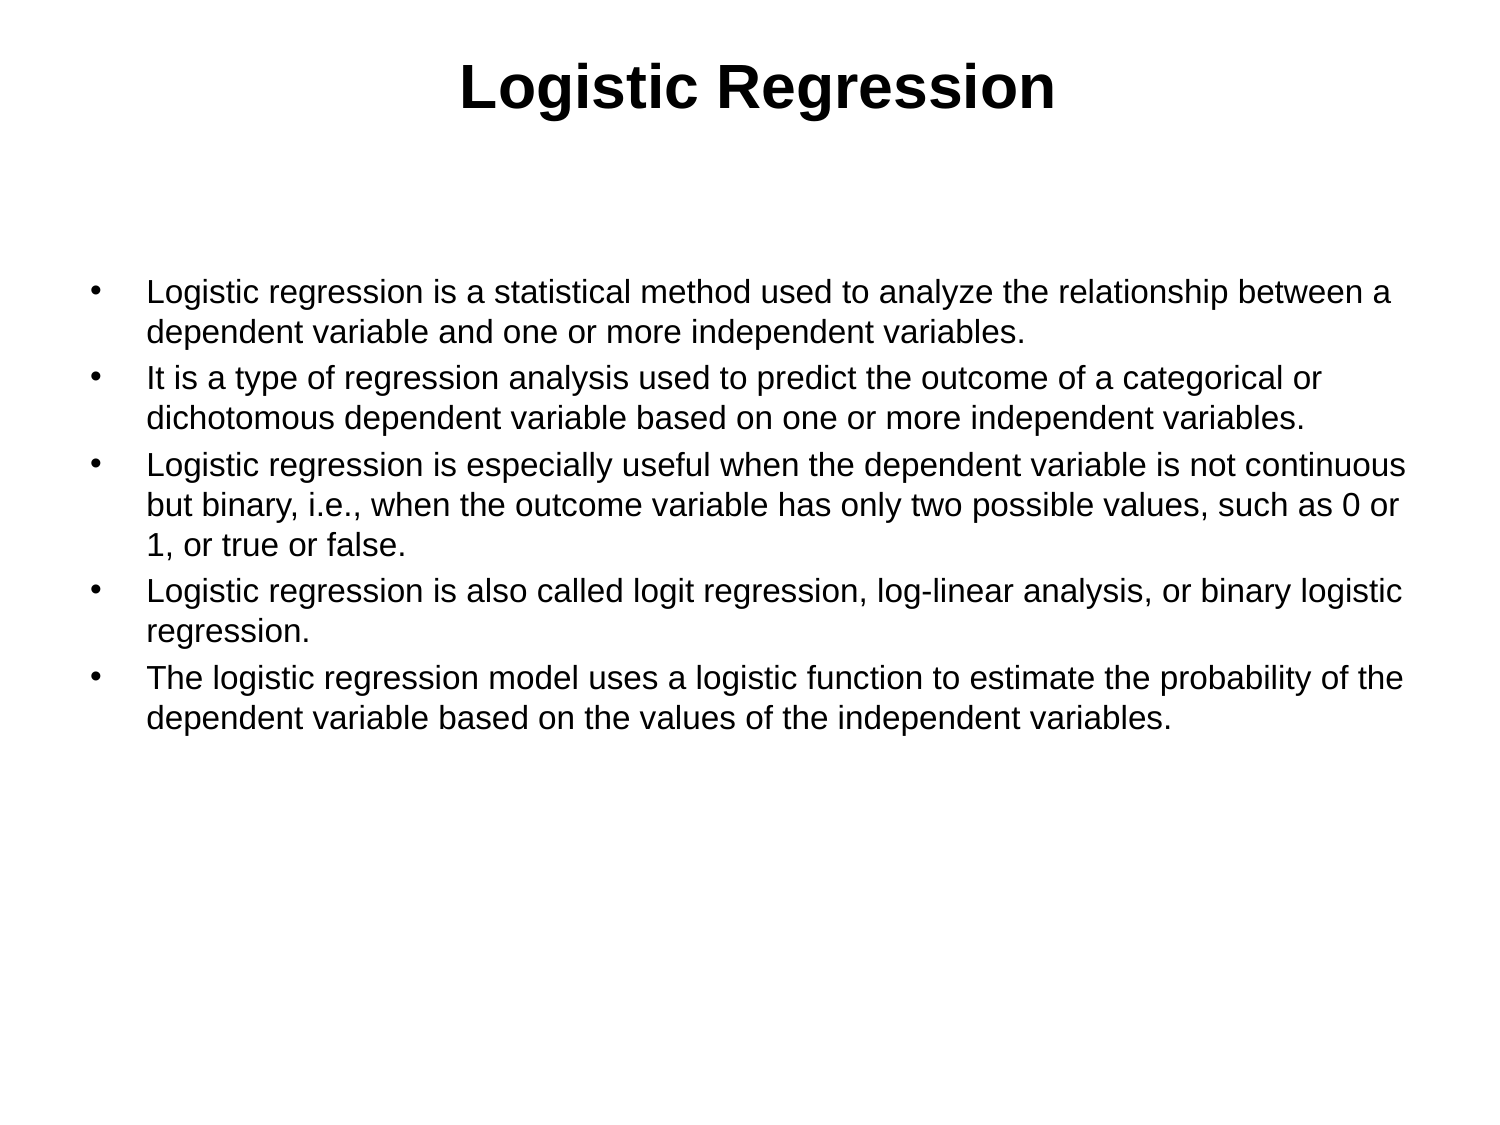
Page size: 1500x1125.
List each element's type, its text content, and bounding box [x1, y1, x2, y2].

title Logistic Regression [75, 45, 1425, 233]
list Logistic regression is a statistical method used to analyze the relationship between a dependent variable and one or more independent variables. It is a type of regression analysis used to predict the outcome of a categorical or dichotomous dependent variable based on one or more independent variables. Logistic regression is especially useful when the dependent variable is not continuous but binary, i.e., when the outcome variable has only two possible values, such as 0 or 1, or true or false. Logistic regression is also called logit regression, log-linear analysis, or binary logistic regression. The logistic regression model uses a logistic function to estimate the probability of the dependent variable based on the values of the independent variables. [75, 262, 1425, 1005]
